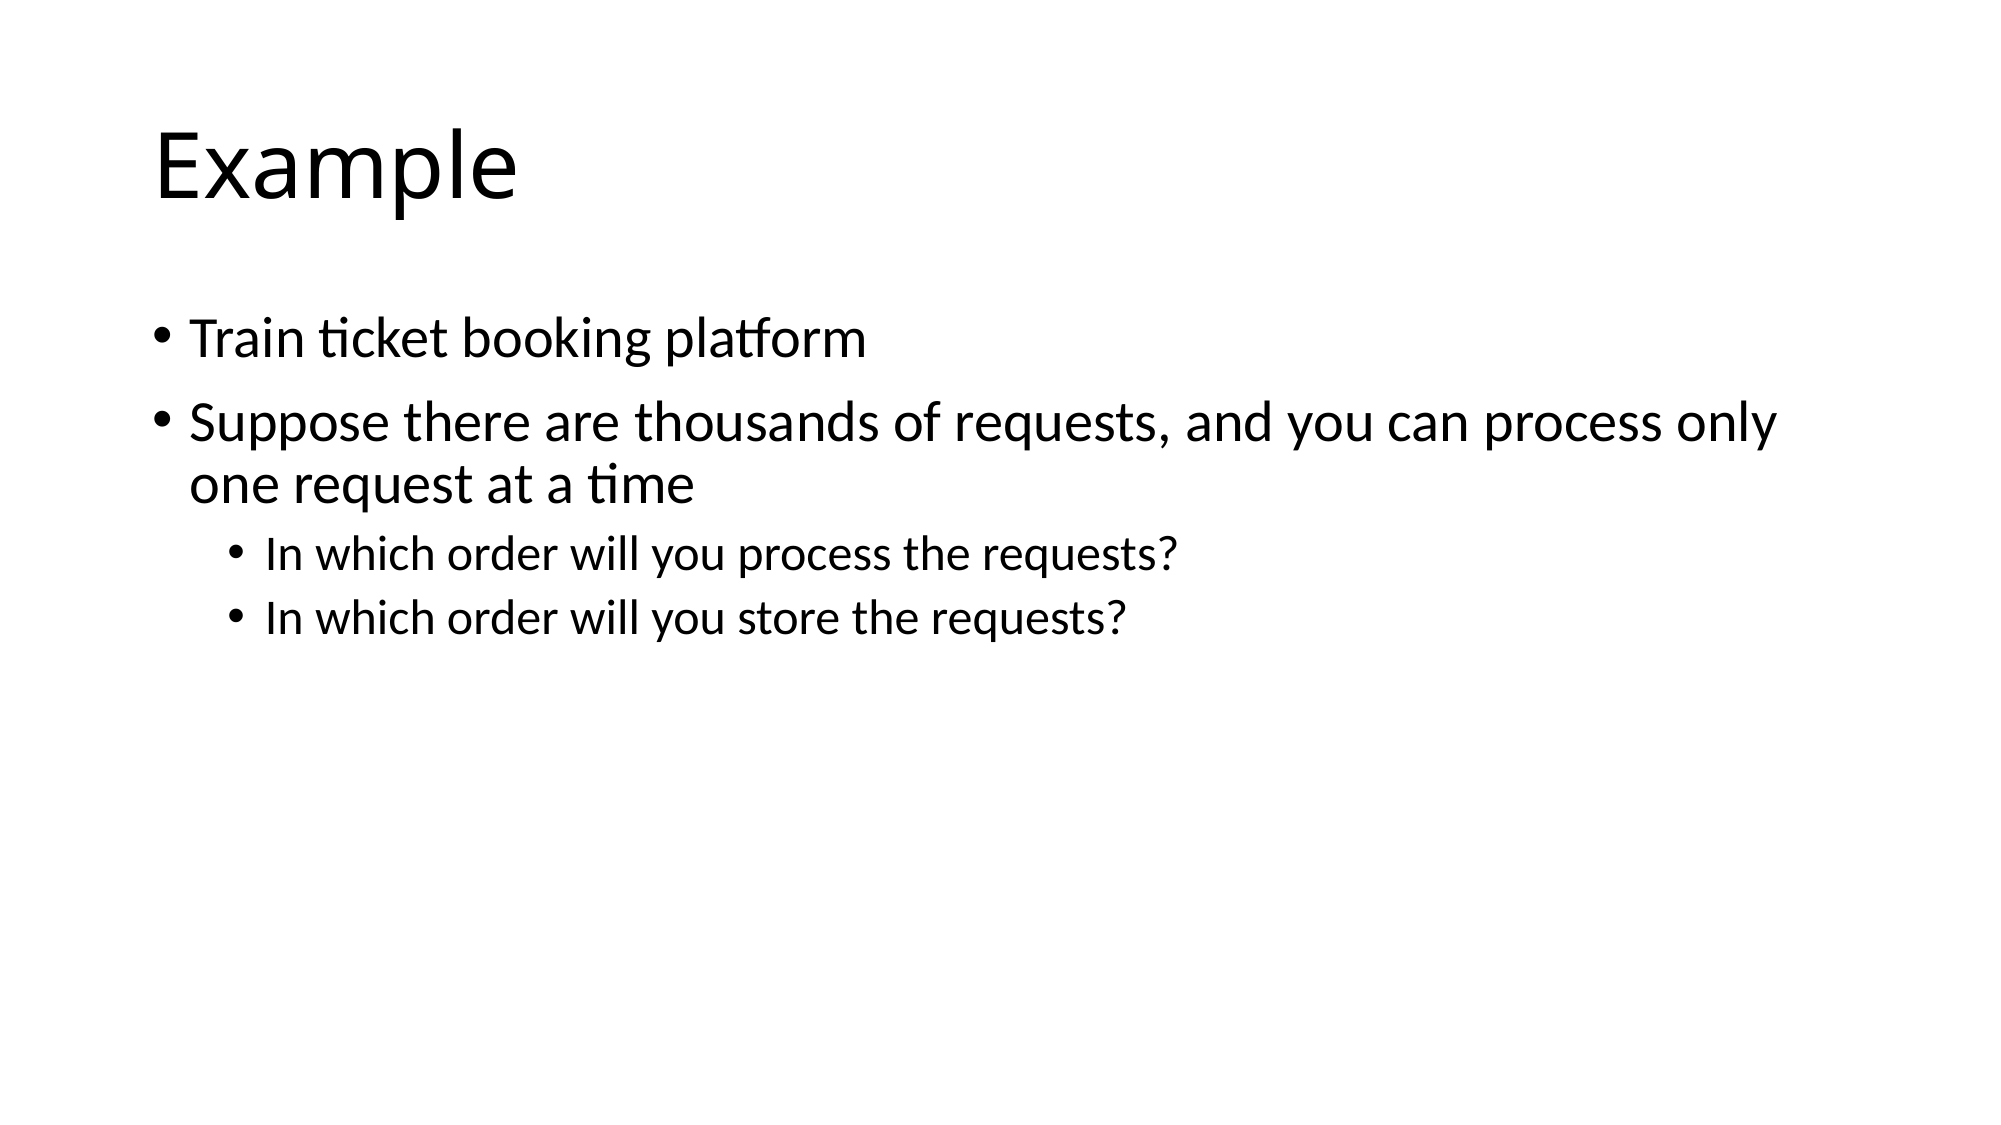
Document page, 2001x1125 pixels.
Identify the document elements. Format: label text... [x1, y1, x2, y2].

list Train ticket booking platform Suppose there are thousands of requests, and you can process only one request at a time In which order will you process the requests? In which order will you store the requests? [137, 299, 1863, 1014]
title Example [137, 59, 1863, 278]
